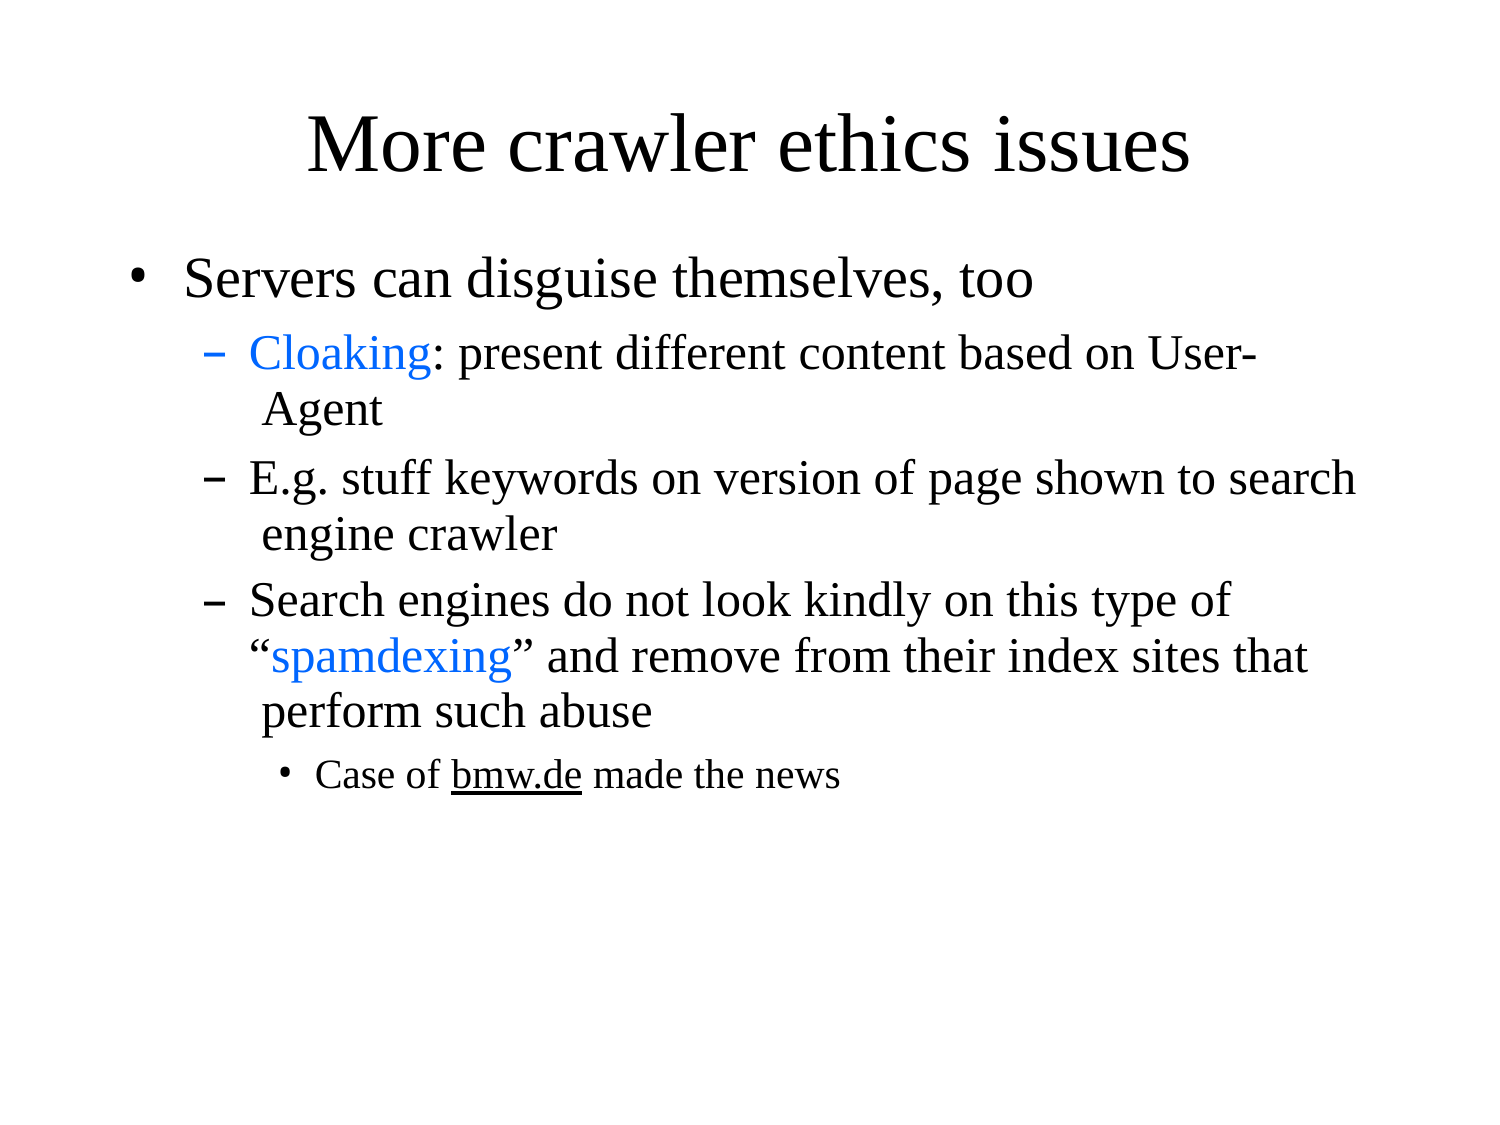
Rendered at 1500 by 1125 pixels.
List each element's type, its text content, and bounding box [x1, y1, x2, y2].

text_box Servers can disguise themselves, too Cloaking: present different content based on User- Agent E.g. stuff keywords on version of page shown to search engine crawler Search engines do not look kindly on this type of “spamdexing” and remove from their index sites that perform such abuse Case of bmw.de made the news [125, 226, 1362, 797]
title More crawler ethics issues [304, 86, 1196, 226]
